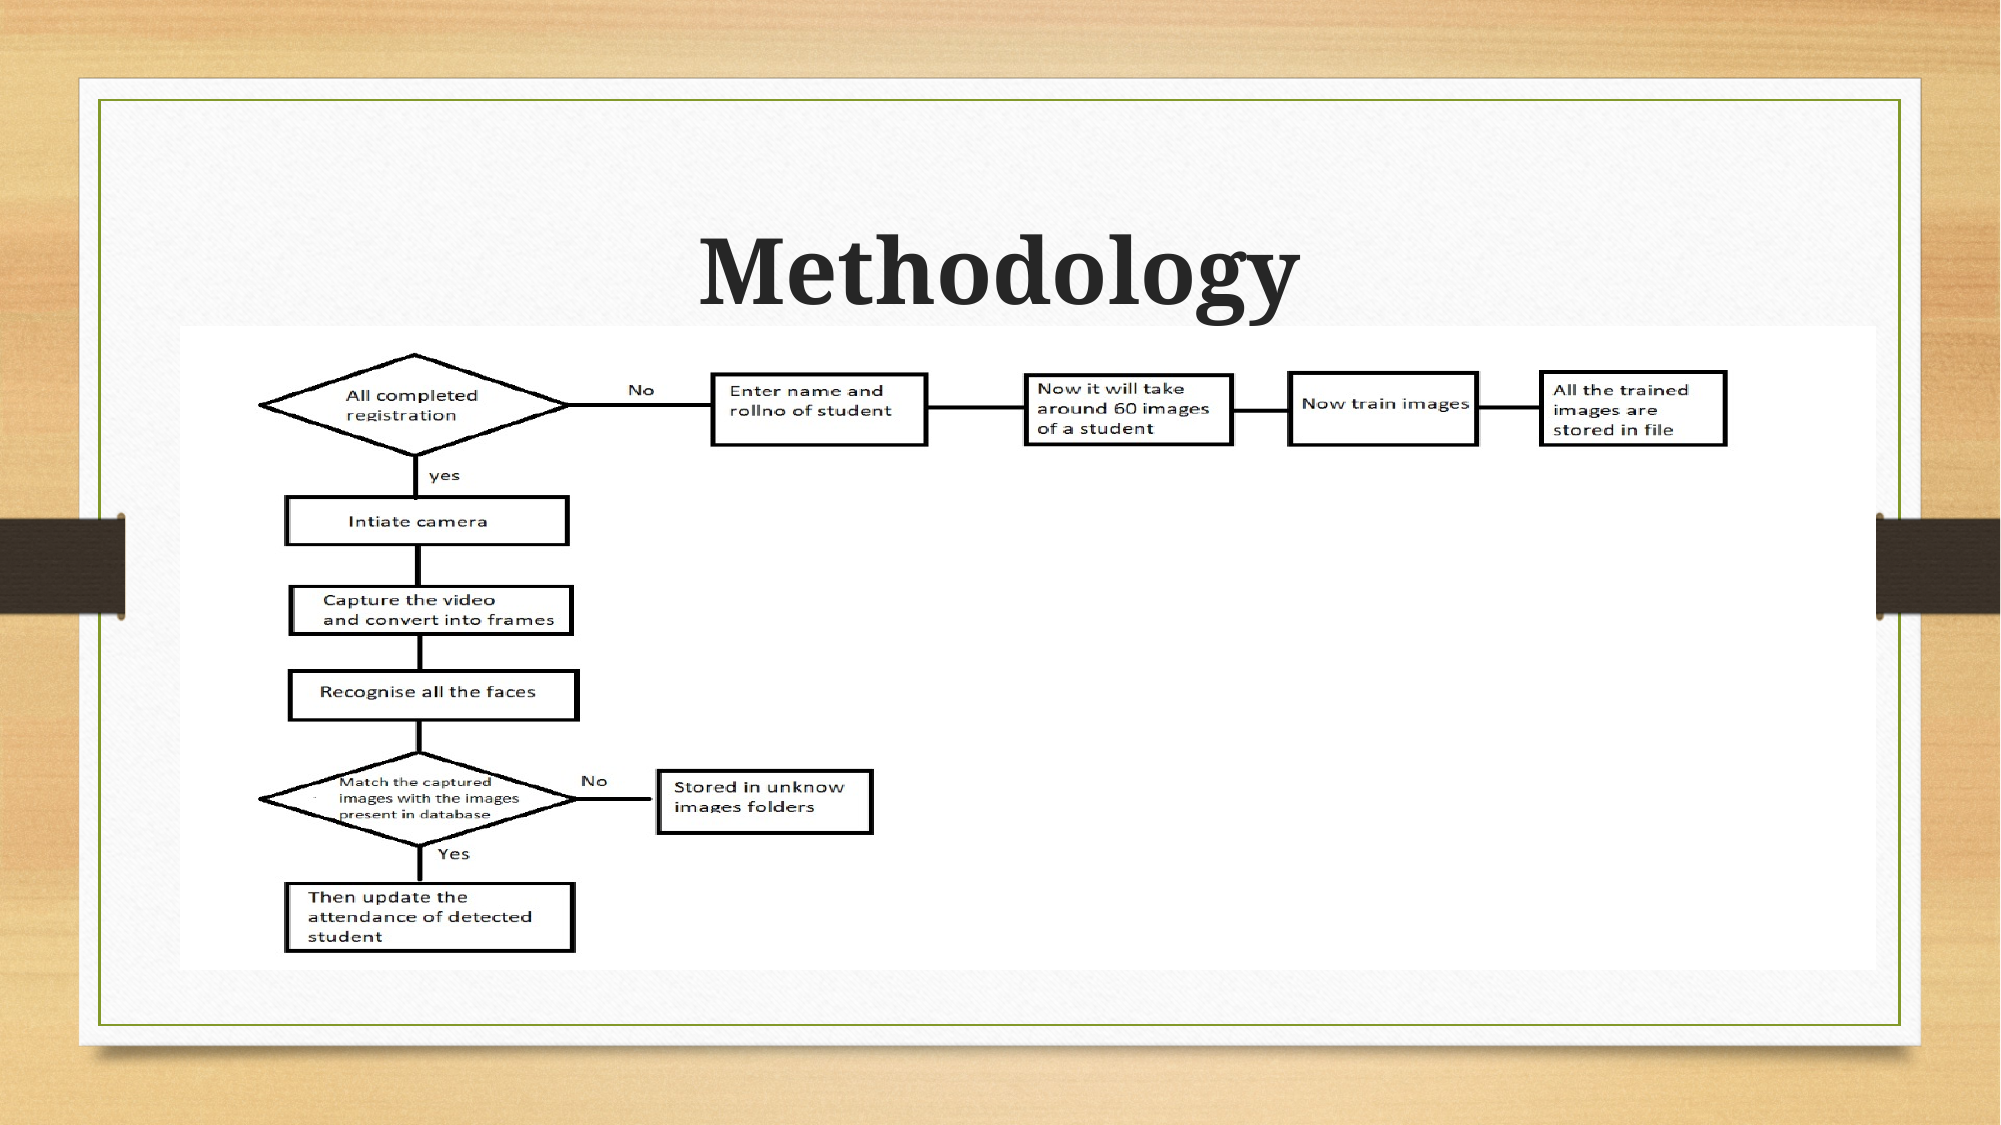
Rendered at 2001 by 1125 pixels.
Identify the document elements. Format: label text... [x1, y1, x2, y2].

picture [0, 0, 2001, 1125]
title Methodology [212, 161, 1788, 326]
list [179, 326, 1876, 970]
